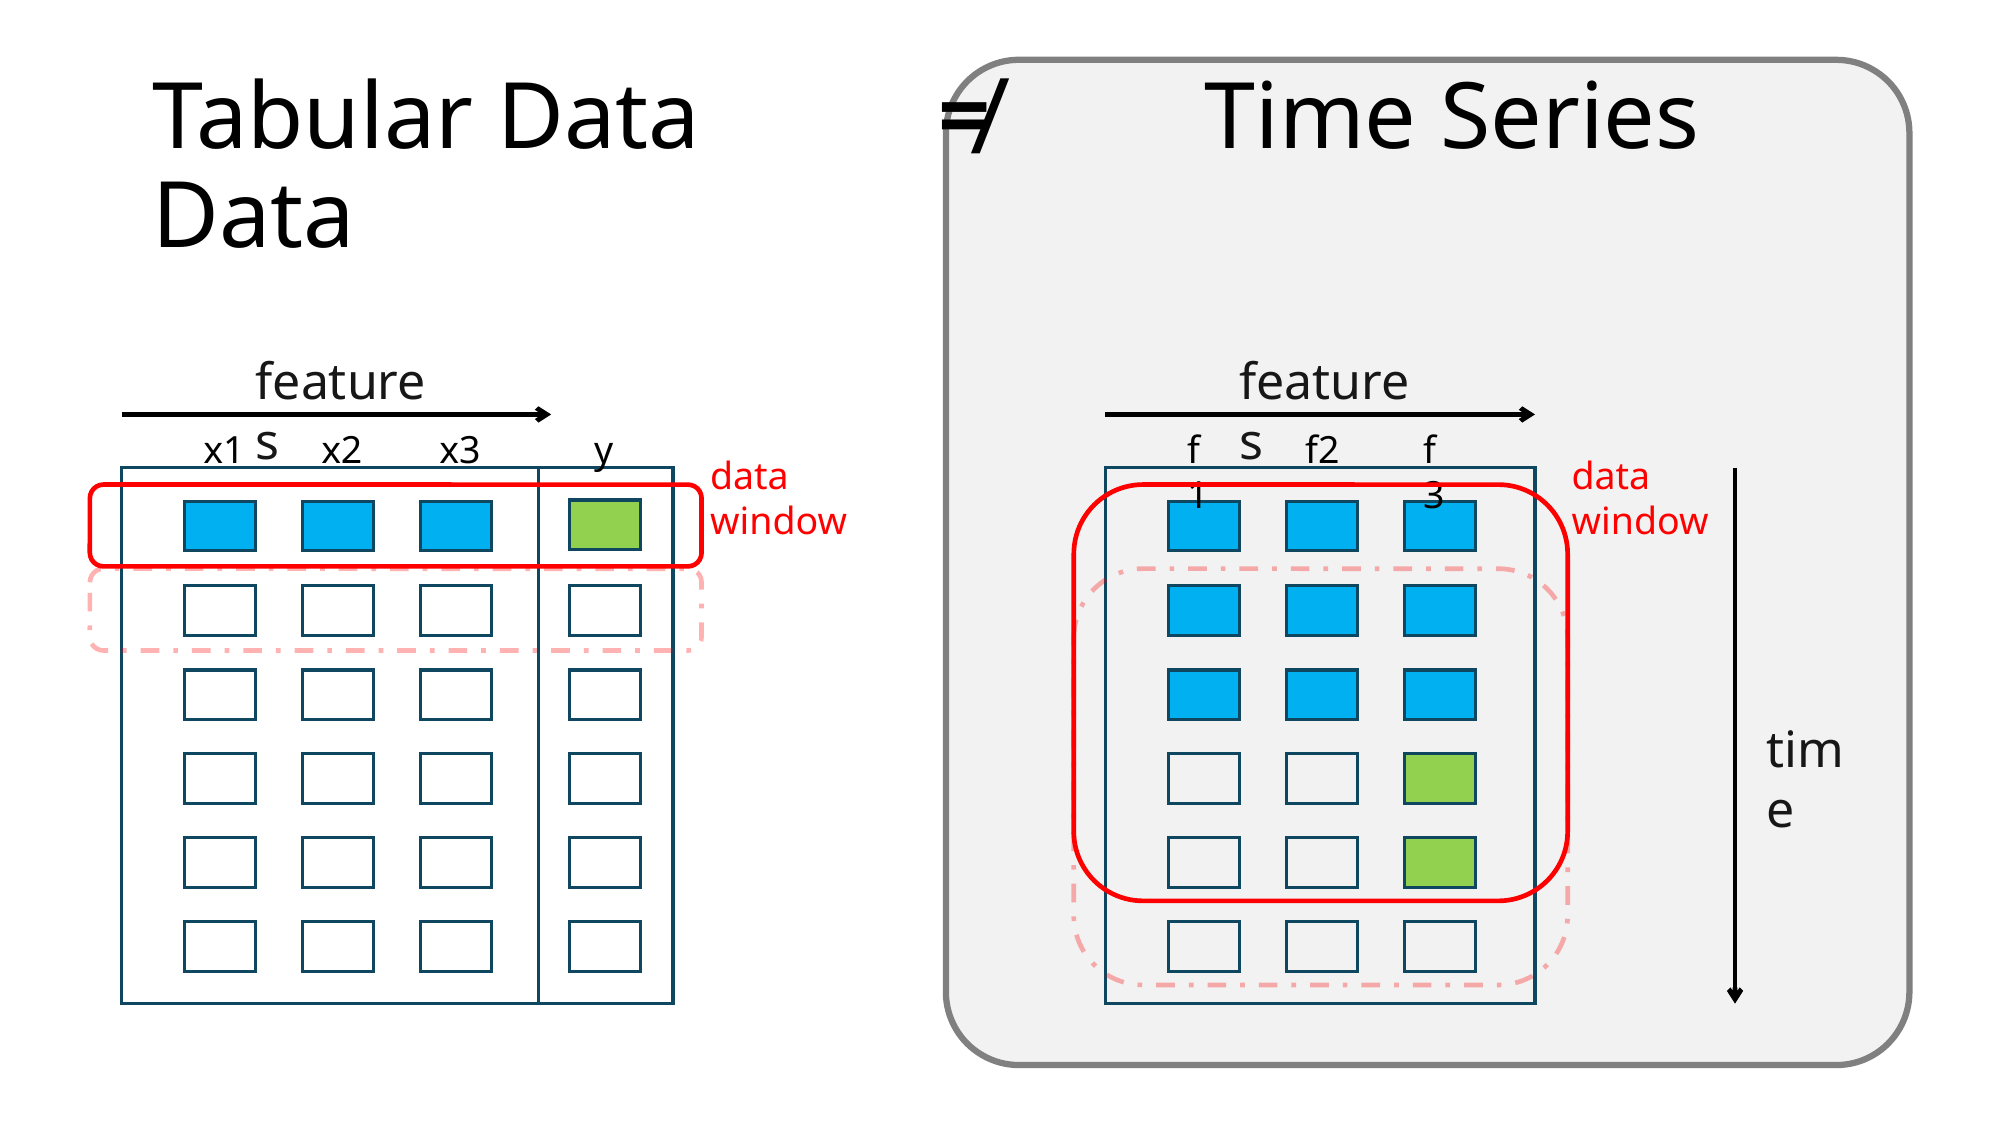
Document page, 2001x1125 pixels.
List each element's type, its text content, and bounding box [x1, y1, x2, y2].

title Tabular Data ≠ Time Series Data [137, 59, 1863, 278]
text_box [89, 341, 866, 1005]
text_box [944, 63, 1911, 1067]
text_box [1073, 341, 1887, 1005]
